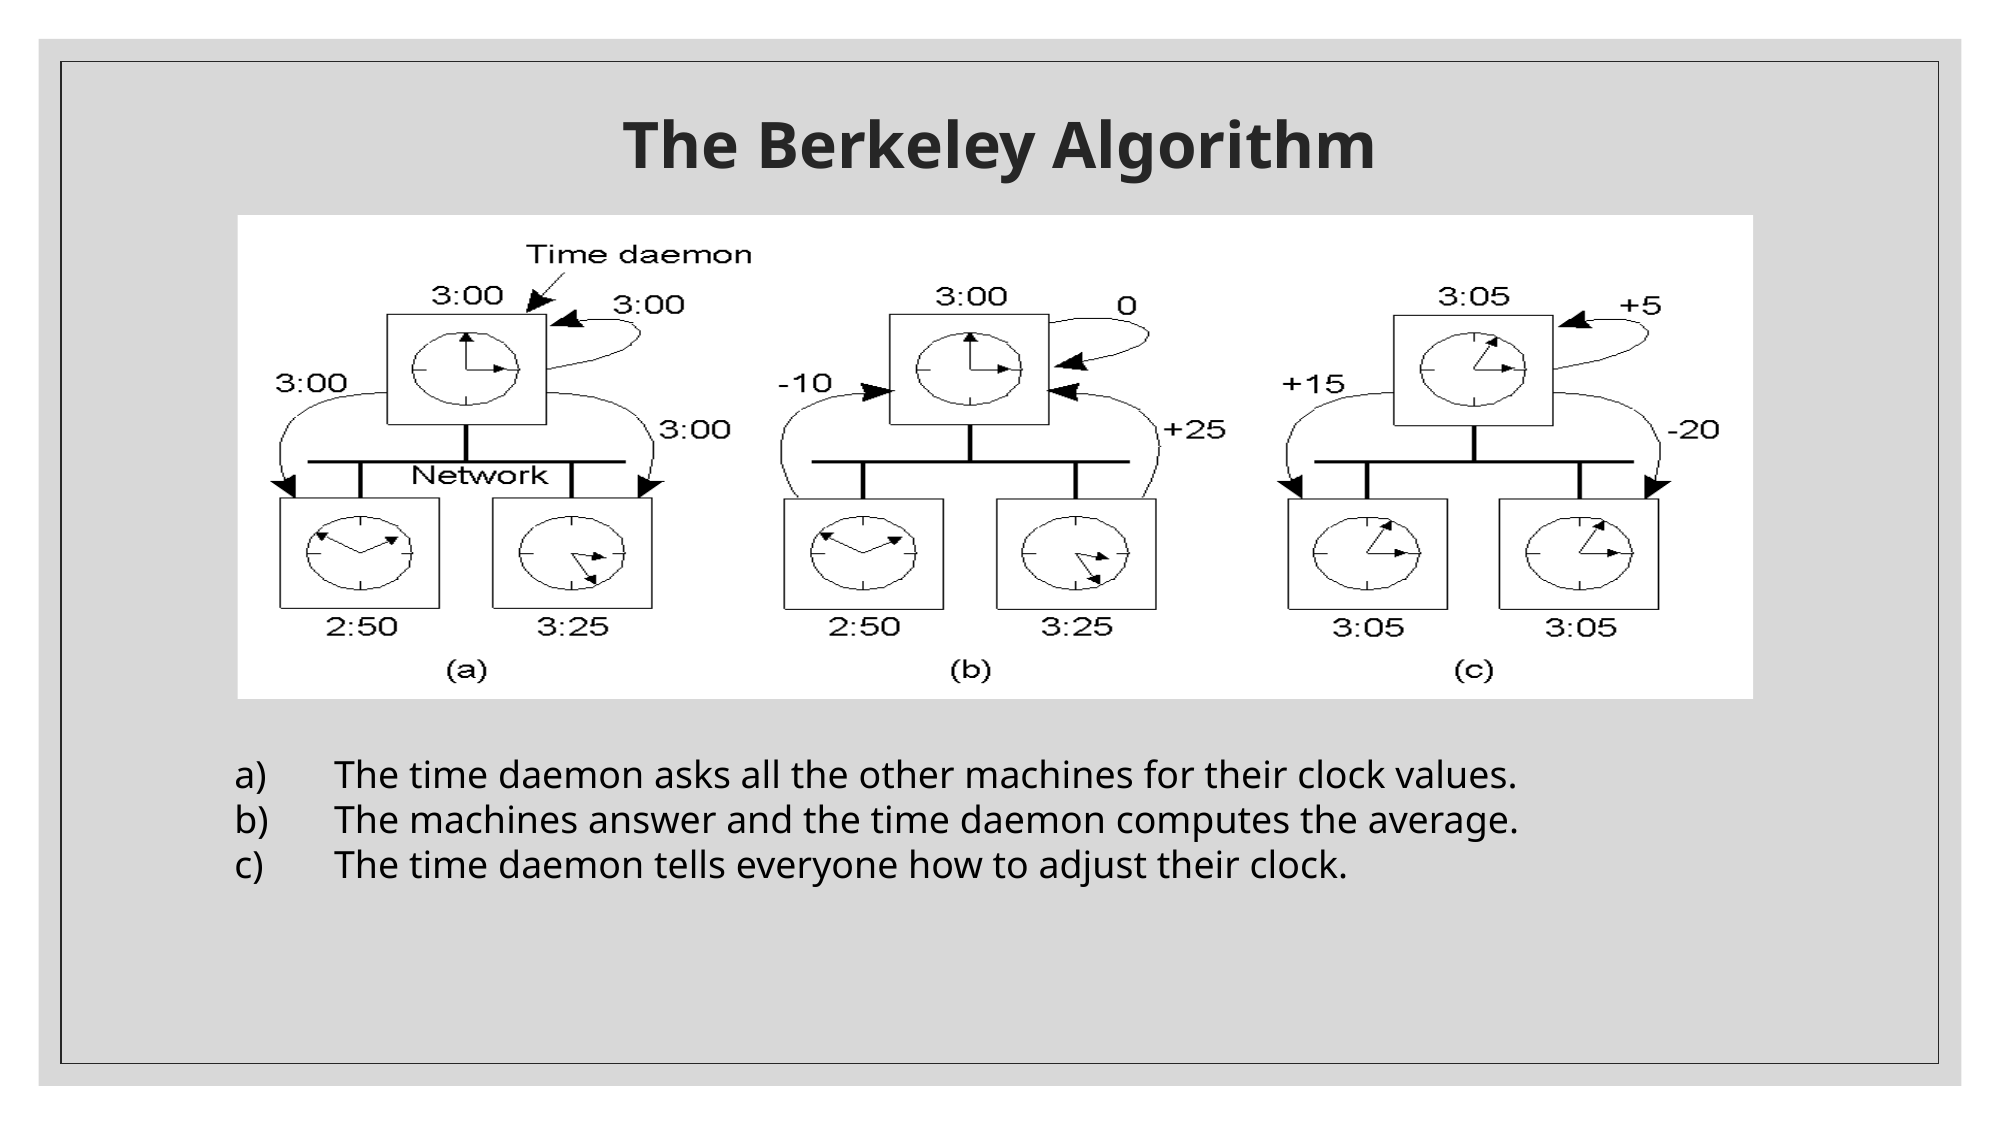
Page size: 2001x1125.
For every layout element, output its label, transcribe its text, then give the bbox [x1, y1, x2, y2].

text_box The time daemon asks all the other machines for their clock values. The machines answer and the time daemon computes the average. The time daemon tells everyone how to adjust their clock. [219, 743, 1753, 939]
title The Berkeley Algorithm [174, 105, 1825, 268]
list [237, 215, 1754, 699]
